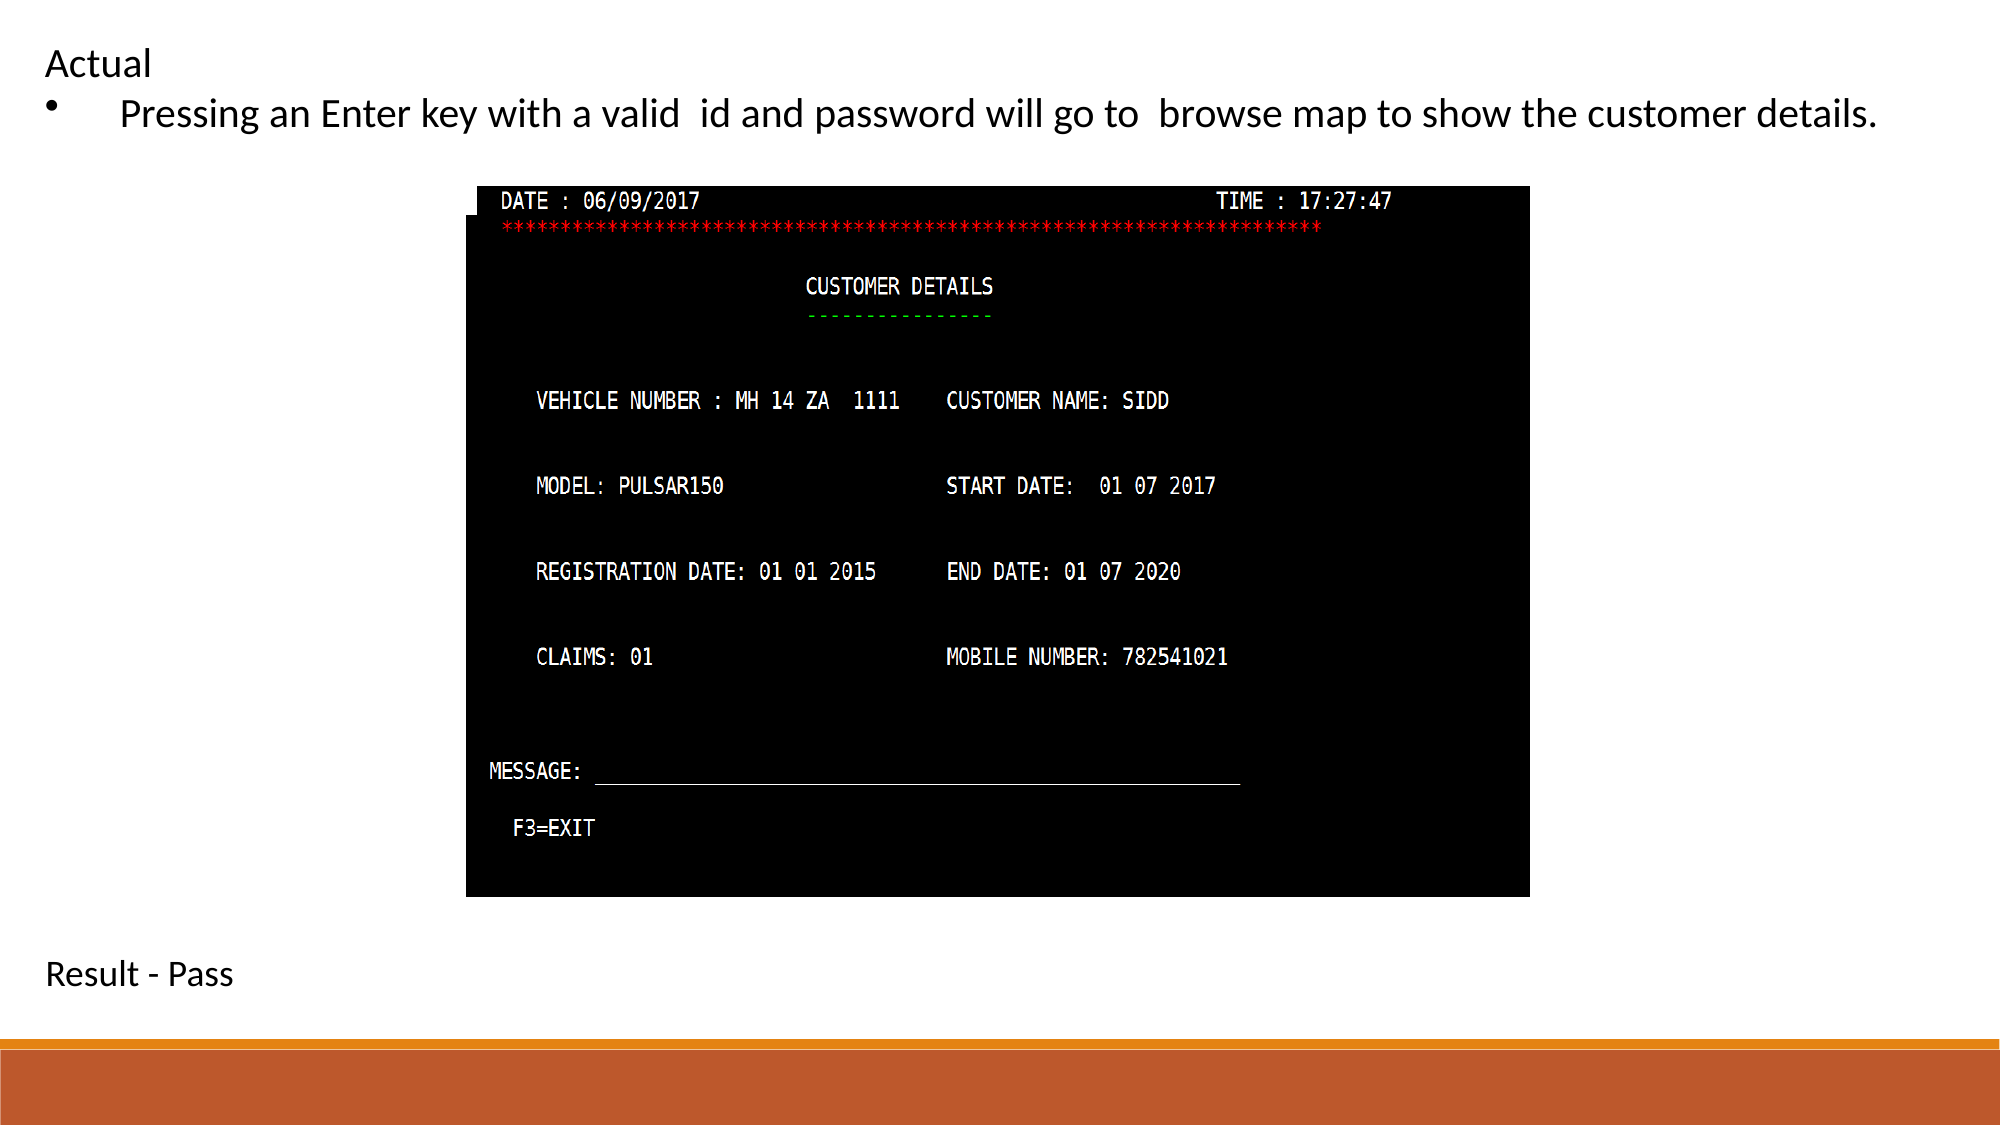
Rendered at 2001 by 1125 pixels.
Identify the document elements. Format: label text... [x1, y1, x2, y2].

text_box Result - Pass [30, 941, 250, 1002]
picture [465, 185, 1531, 898]
text_box Actual Pressing an Enter key with a valid id and password will go to browse map to show the customer details. [30, 28, 1966, 143]
